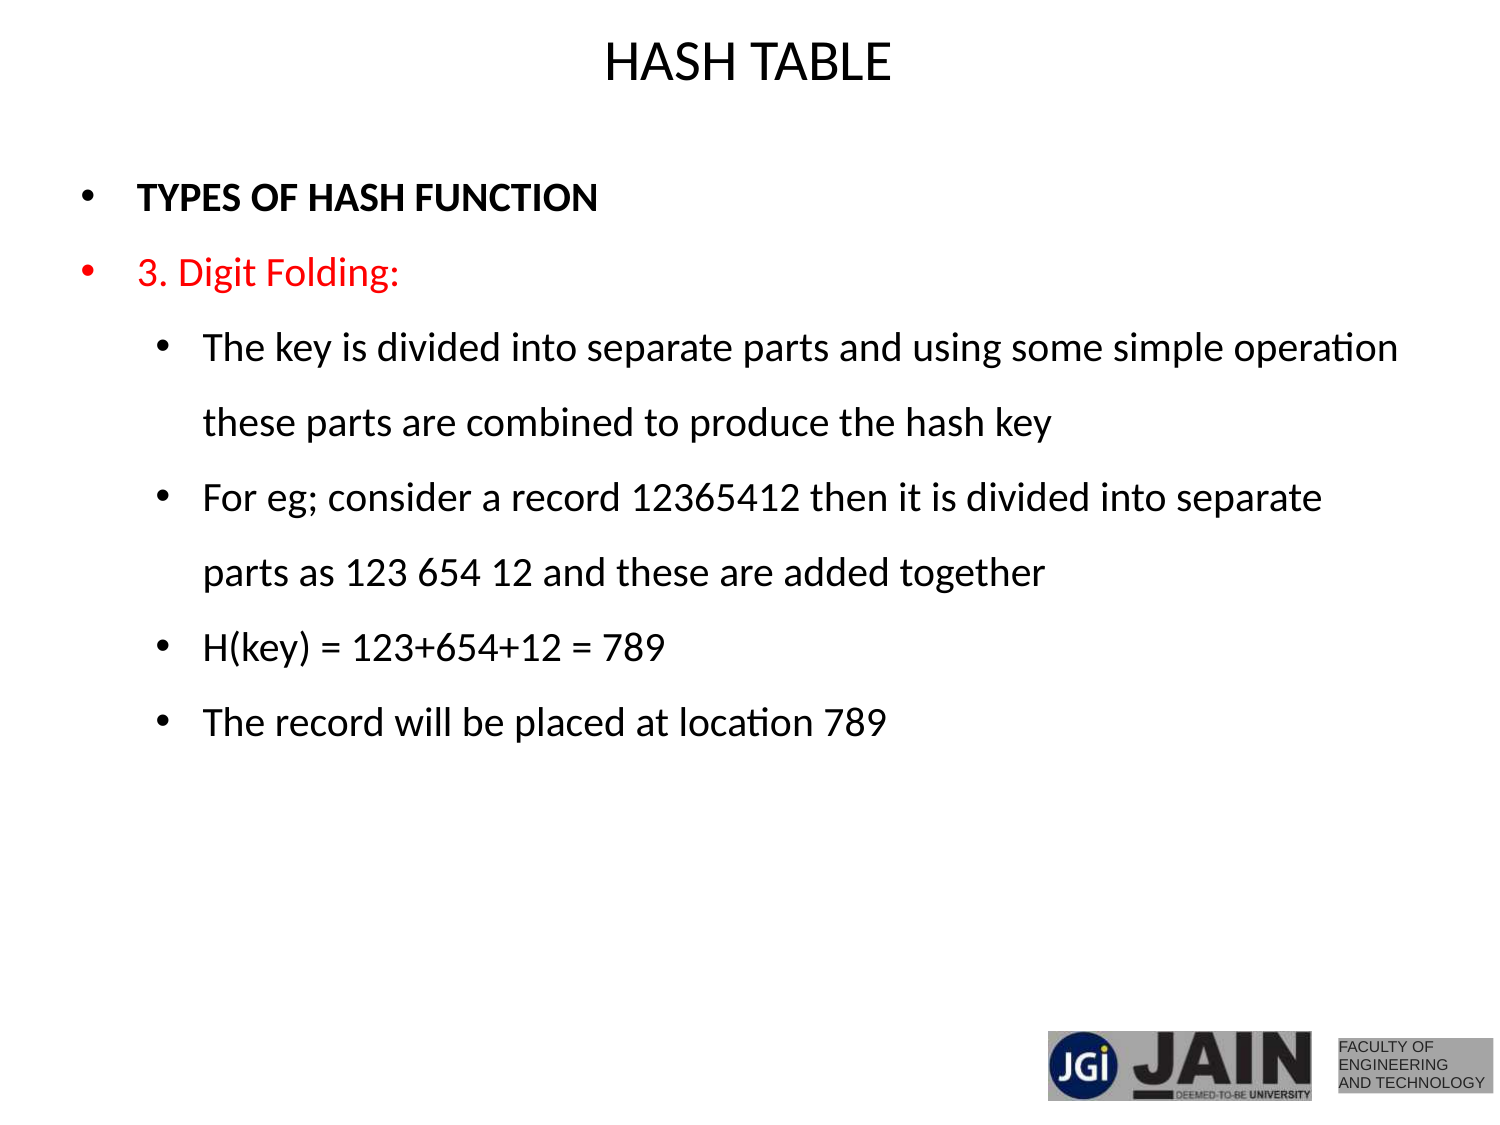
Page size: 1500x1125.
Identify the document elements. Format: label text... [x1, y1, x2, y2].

text_box HASH TABLE [73, 14, 1424, 107]
text_box FACULTY OF ENGINEERING AND TECHNOLOGY [1338, 1038, 1494, 1094]
picture [1048, 1031, 1312, 1101]
text_box TYPES OF HASH FUNCTION 3. Digit Folding: The key is divided into separate parts and using some simple operation these parts are combined to produce the hash key For eg; consider a record 12365412 then it is divided into separate parts as 123 654 12 and these are added together H(key) = 123+654+12 = 789 The record will be placed at location 789 [65, 137, 1416, 1066]
